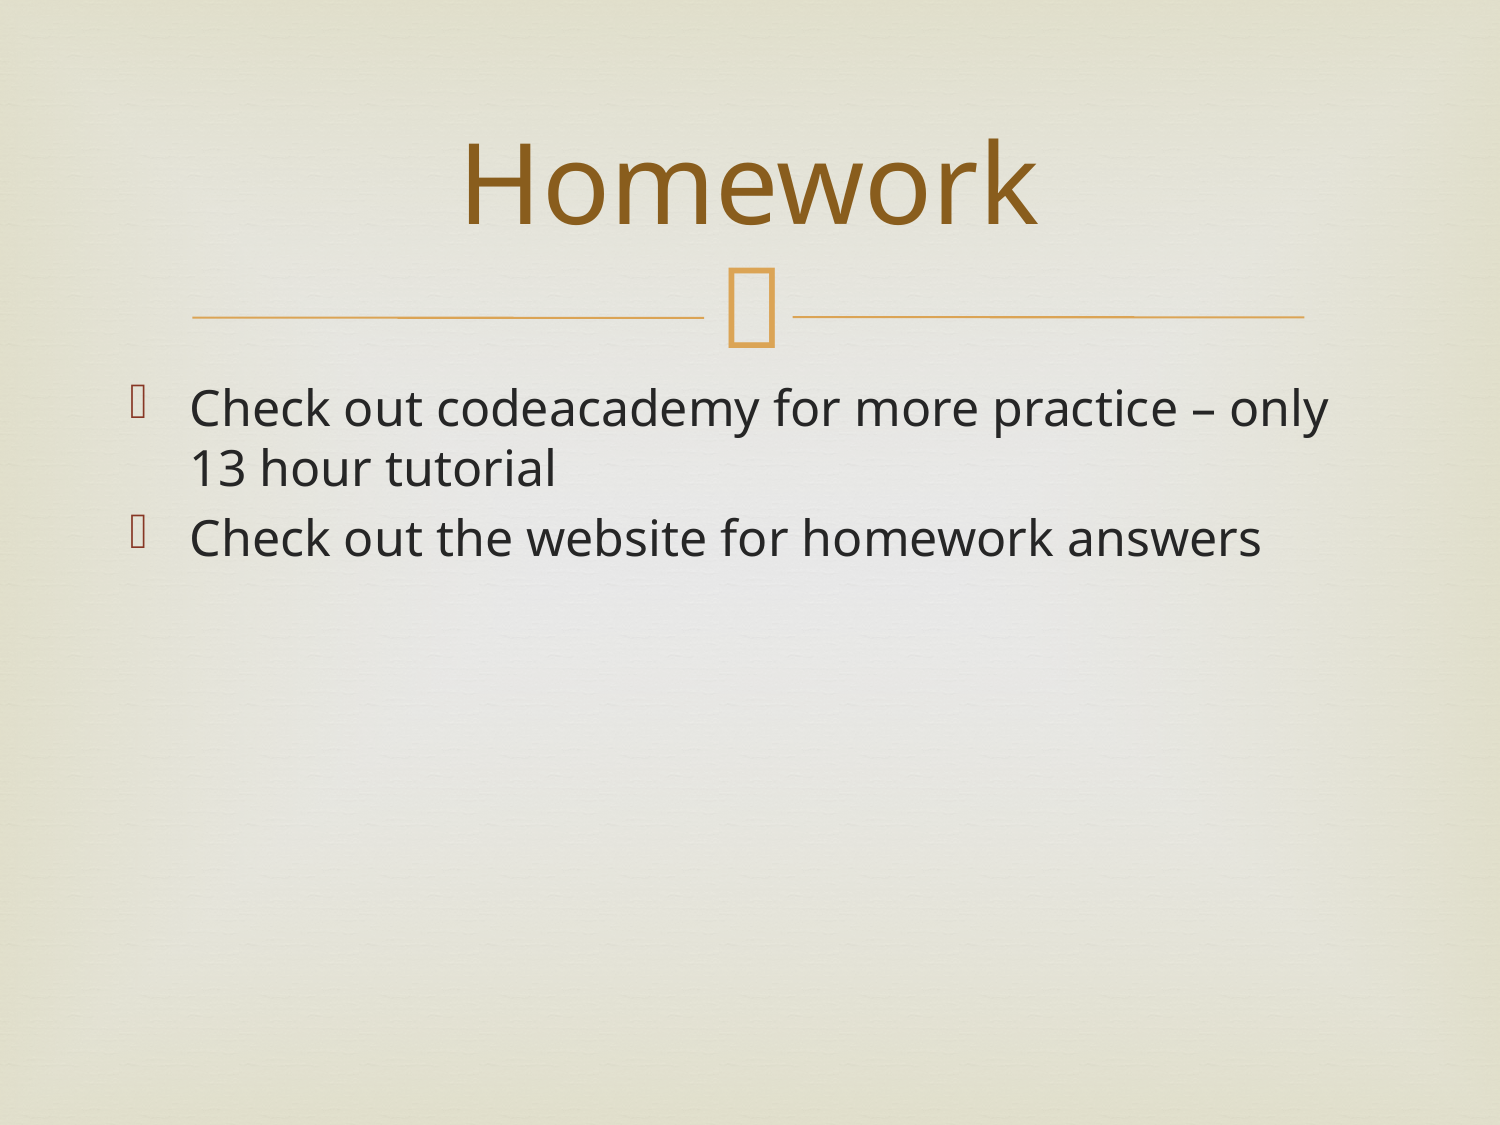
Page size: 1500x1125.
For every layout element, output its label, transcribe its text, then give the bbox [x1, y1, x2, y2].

list Check out codeacademy for more practice – only 13 hour tutorial Check out the website for homework answers [114, 368, 1386, 1005]
title Homework [112, 93, 1386, 267]
